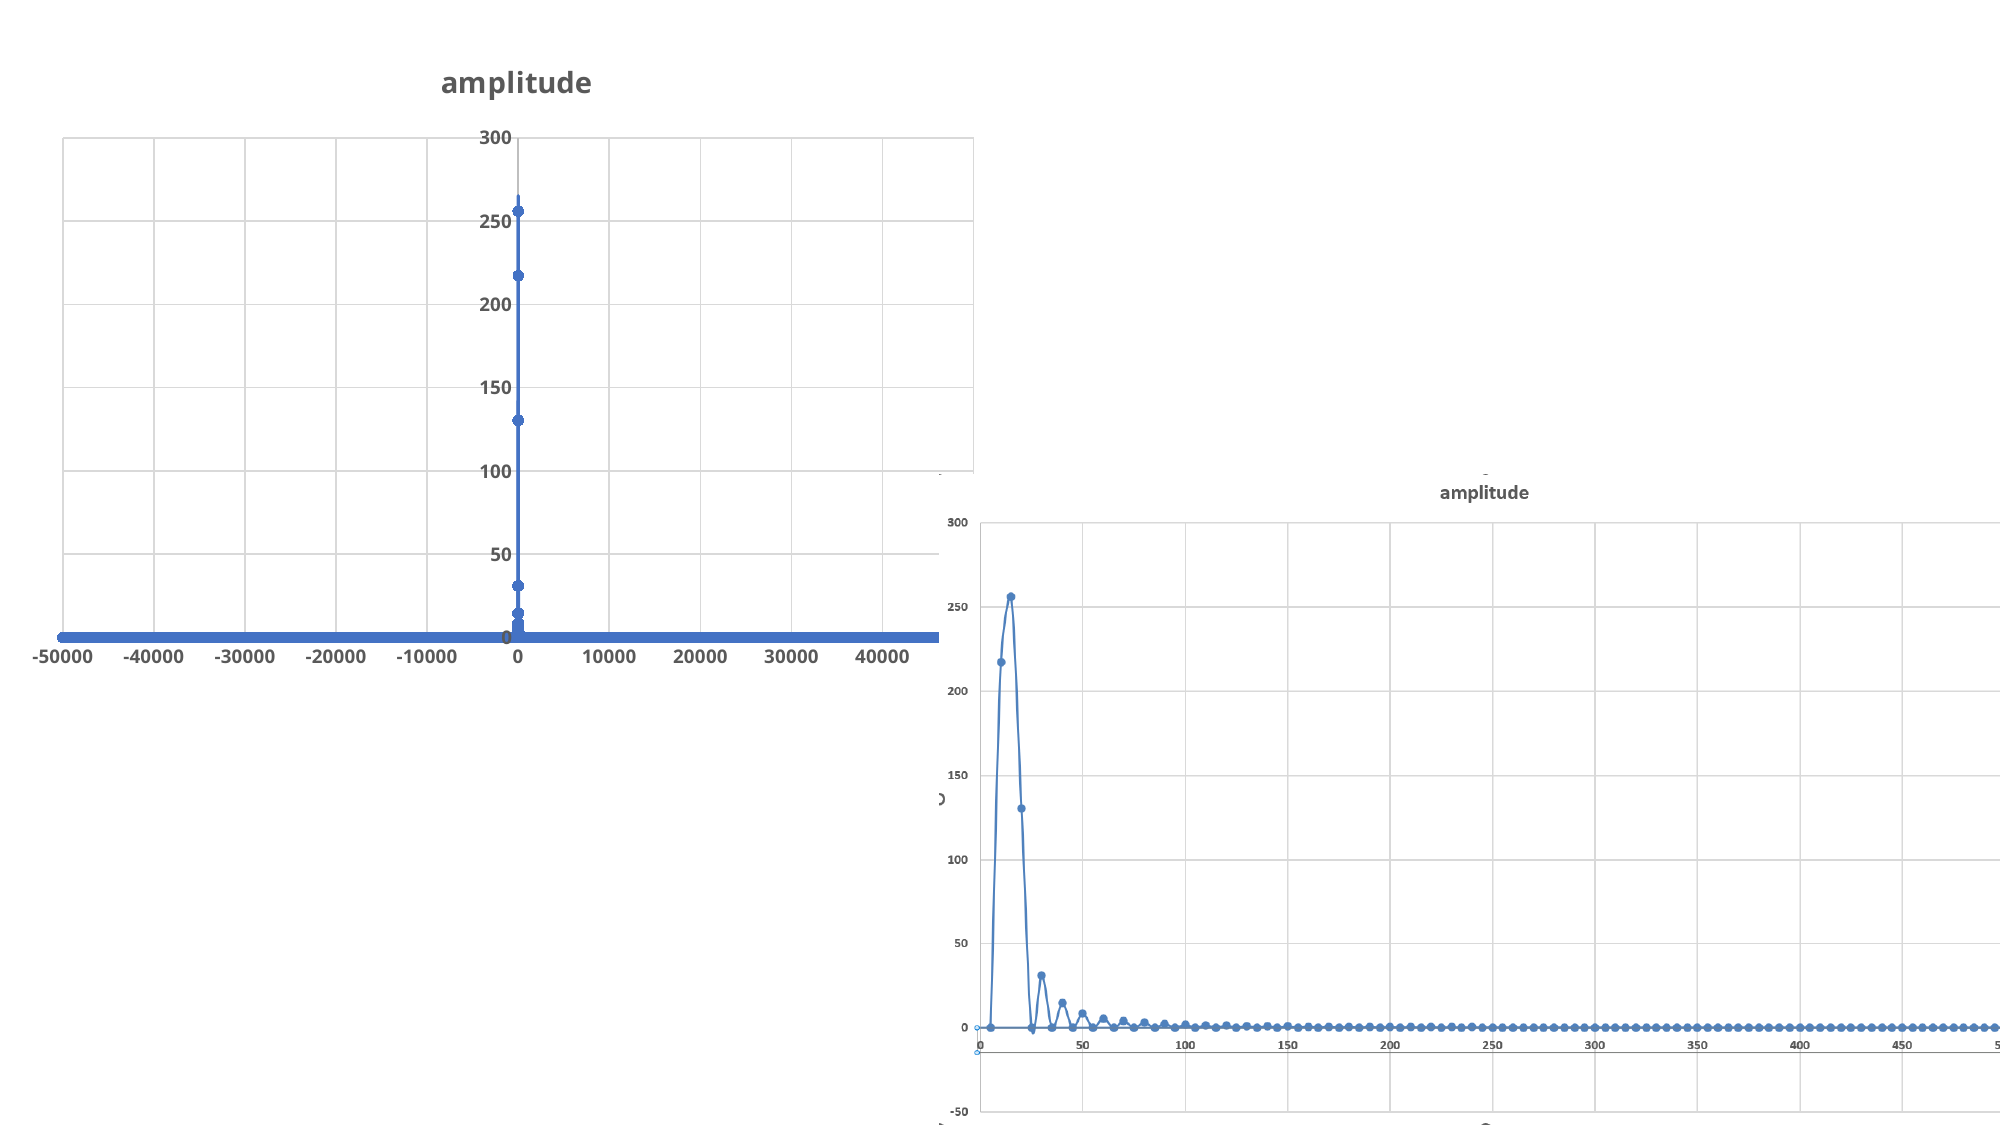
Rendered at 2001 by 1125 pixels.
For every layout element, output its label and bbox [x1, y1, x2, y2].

chart [12, 32, 1022, 684]
picture [939, 474, 2000, 1125]
